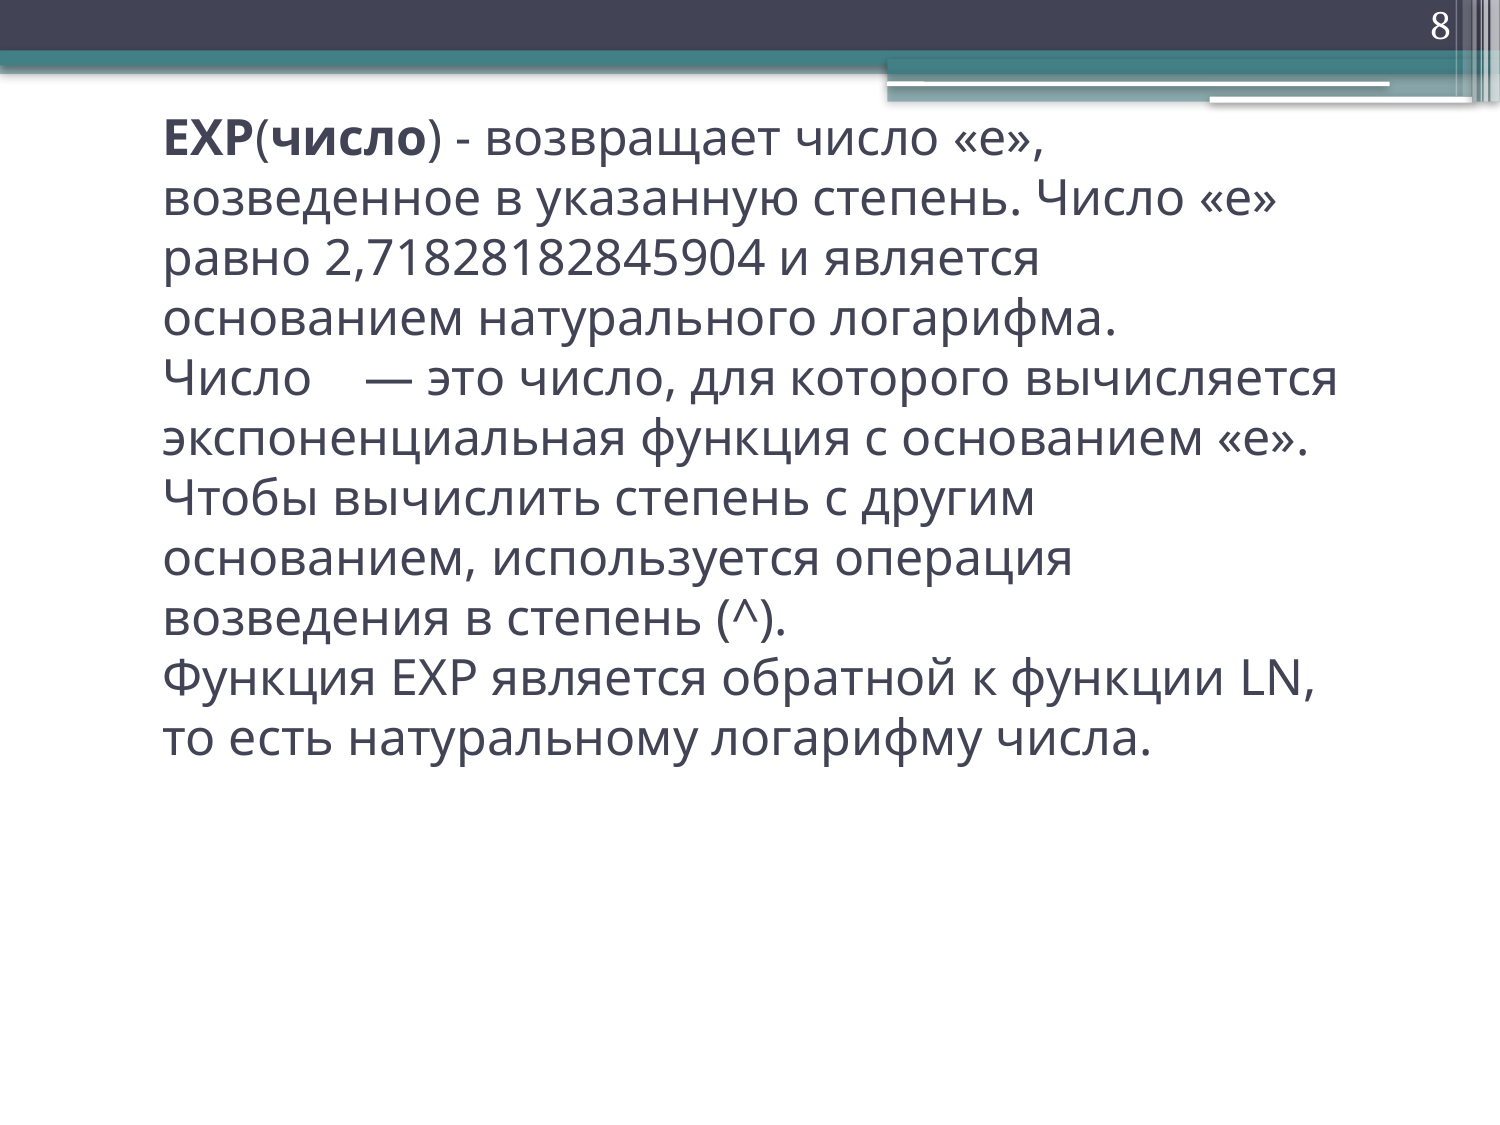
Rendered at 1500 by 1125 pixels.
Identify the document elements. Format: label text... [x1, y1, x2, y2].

title EXP(число) - возвращает число «e», возведенное в указанную степень. Число «e» равно 2,71828182845904 и является основанием натурального логарифма. Число — это число, для которого вычисляется экспоненциальная функция с основанием «e». Чтобы вычислить степень с другим основанием, используется операция возведения в степень (^). Функция EXP является обратной к функции LN, то есть натуральному логарифму числа. [147, 338, 1366, 593]
slide_number 8 [1341, 0, 1466, 61]
